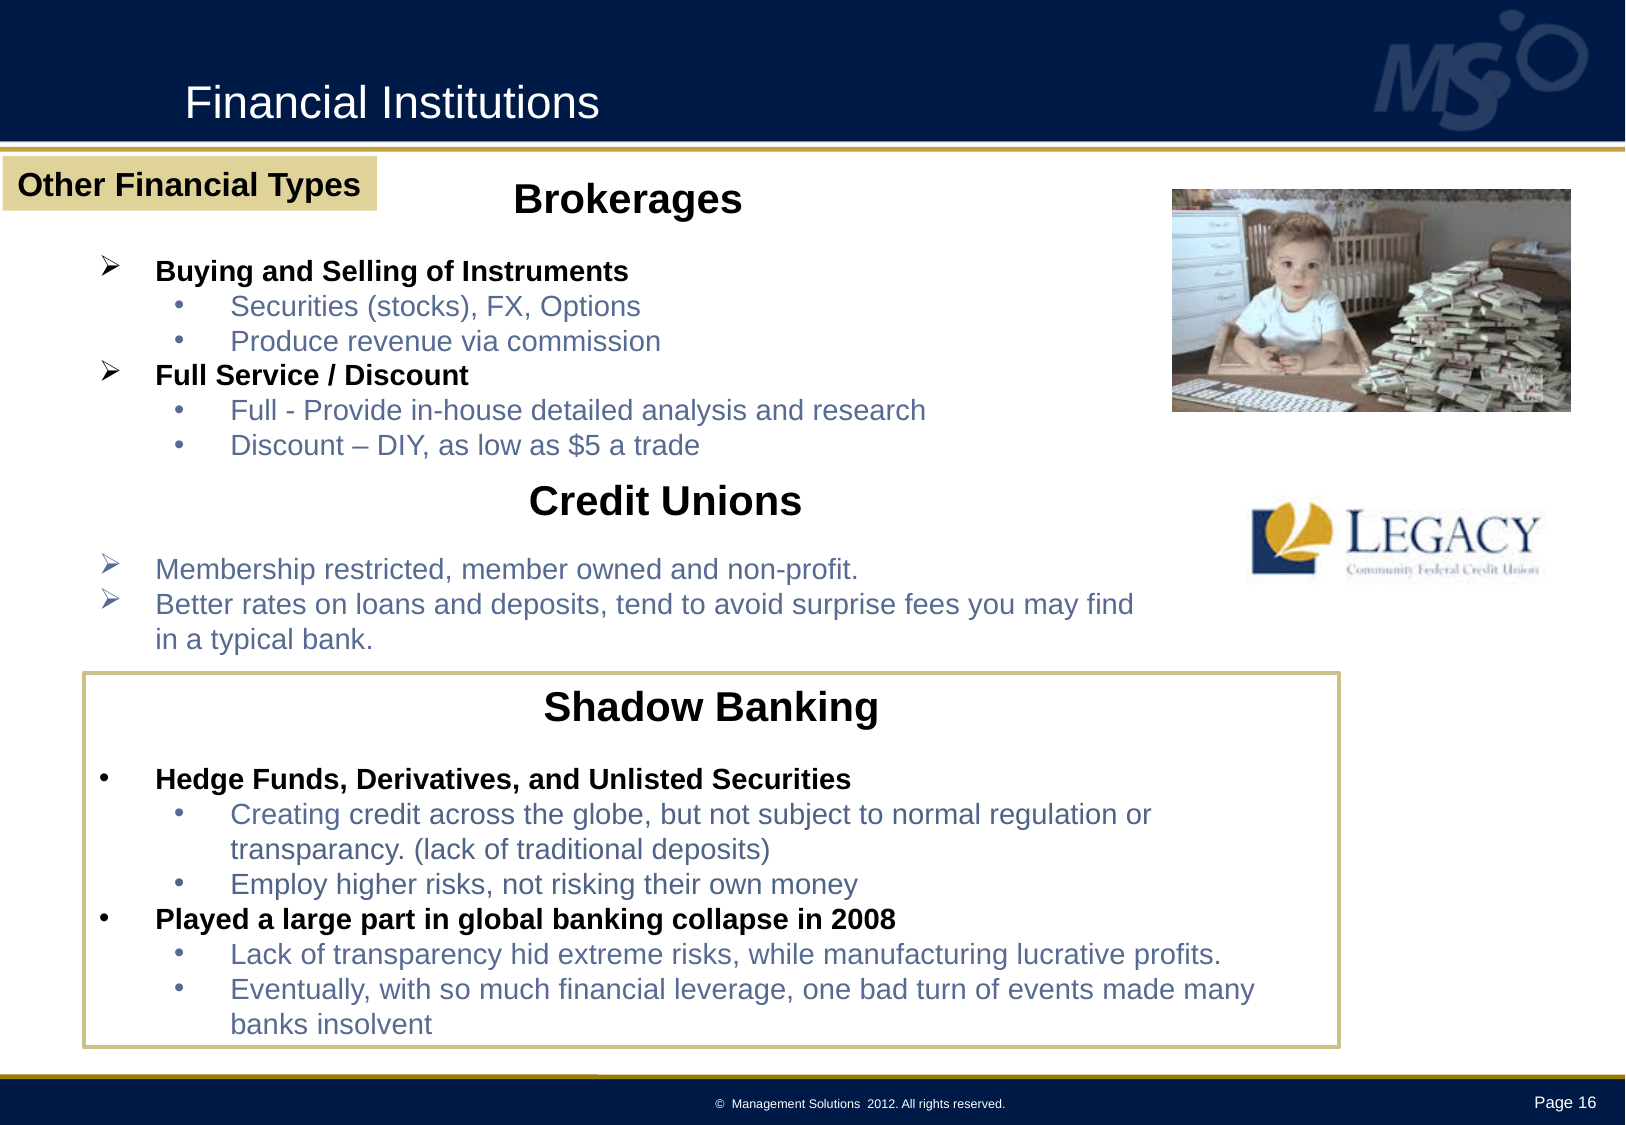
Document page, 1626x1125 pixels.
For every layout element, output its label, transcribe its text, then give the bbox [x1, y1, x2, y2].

text_box Shadow Banking Hedge Funds, Derivatives, and Unlisted Securities Creating credit across the globe, but not subject to normal regulation or transparancy. (lack of traditional deposits) Employ higher risks, not risking their own money Played a large part in global banking collapse in 2008 Lack of transparency hid extreme risks, while manufacturing lucrative profits. Eventually, with so much financial leverage, one bad turn of events made many banks insolvent [82, 671, 1341, 1049]
picture [1221, 471, 1585, 605]
text_box Brokerages Buying and Selling of Instruments Securities (stocks), FX, Options Produce revenue via commission Full Service / Discount Full - Provide in-house detailed analysis and research Discount – DIY, as low as $5 a trade Credit Unions Membership restricted, member owned and non-profit. Better rates on loans and deposits, tend to avoid surprise fees you may find in a typical bank. [84, 164, 1173, 663]
text_box Other Financial Types [2, 155, 377, 211]
title Financial Institutions [169, 0, 762, 136]
picture [1172, 189, 1571, 413]
picture [0, 0, 1626, 143]
